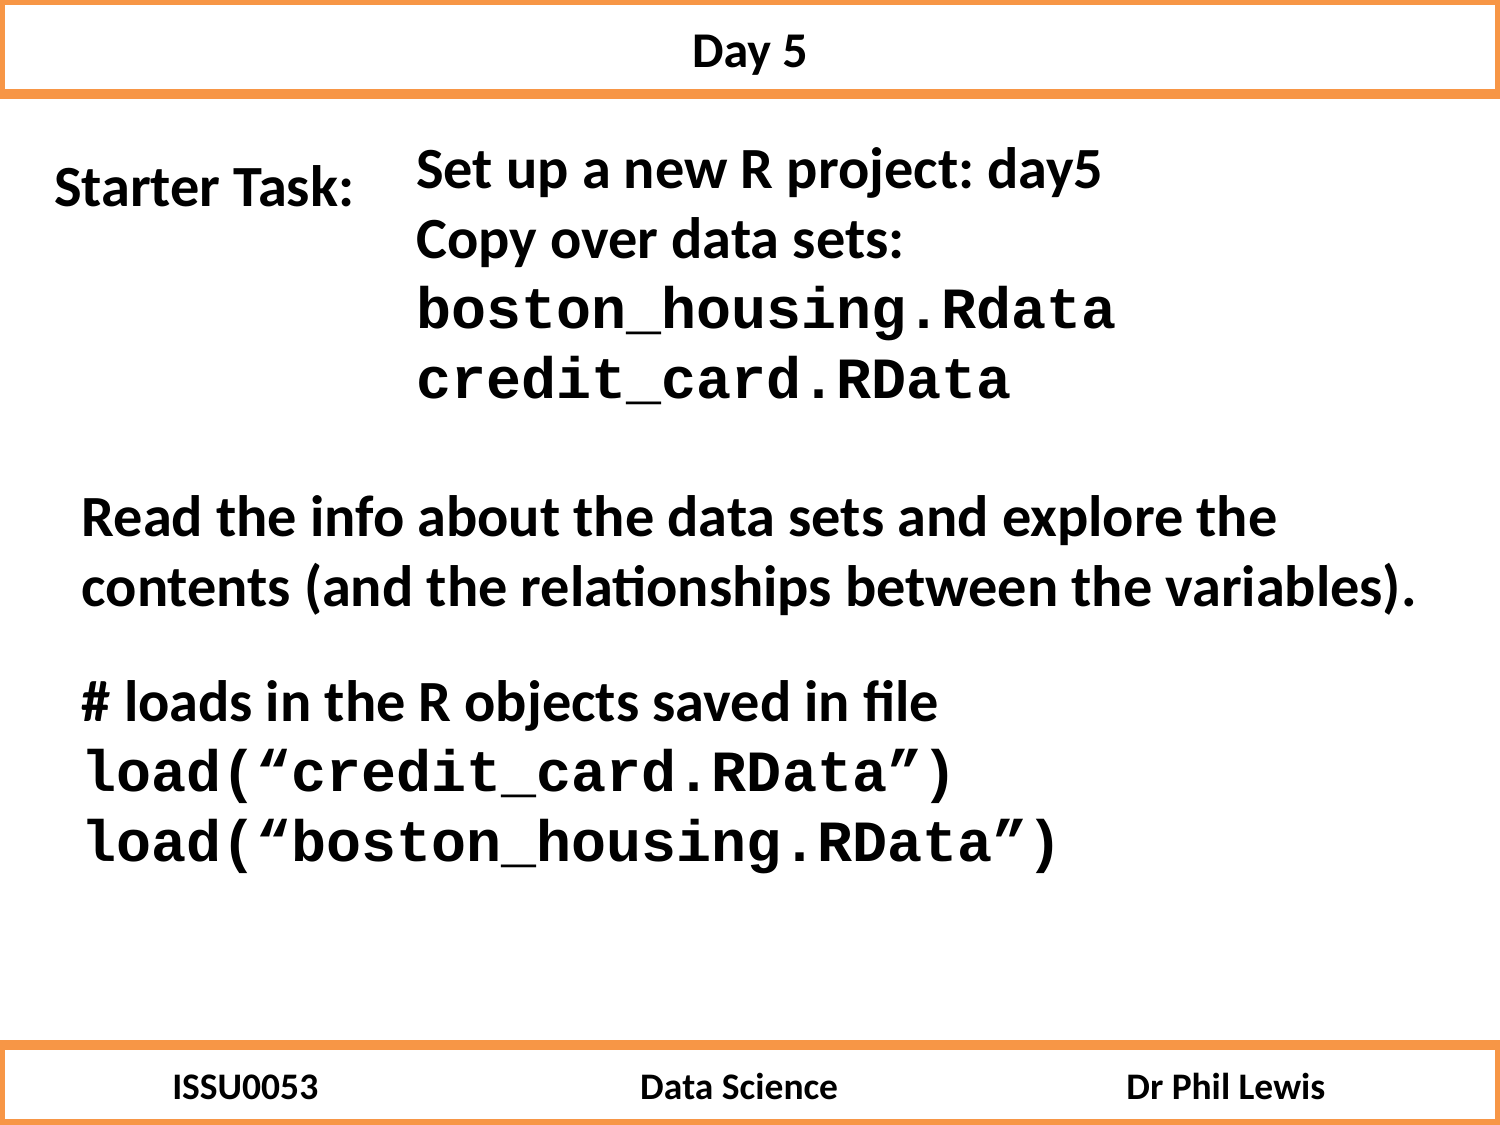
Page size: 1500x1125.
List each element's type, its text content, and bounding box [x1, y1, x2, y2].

text_box Read the info about the data sets and explore the contents (and the relationships between the variables). # loads in the R objects saved in file load(“credit_card.RData”) load(“boston_housing.RData”) [67, 470, 1433, 880]
text_box ISSU0053 Data Science Dr Phil Lewis [0, 1045, 1500, 1125]
text_box Day 5 [0, 0, 1500, 95]
text_box Starter Task: [39, 141, 370, 226]
text_box Set up a new R project: day5 Copy over data sets: boston_housing.Rdata credit_card.RData [401, 123, 1152, 418]
